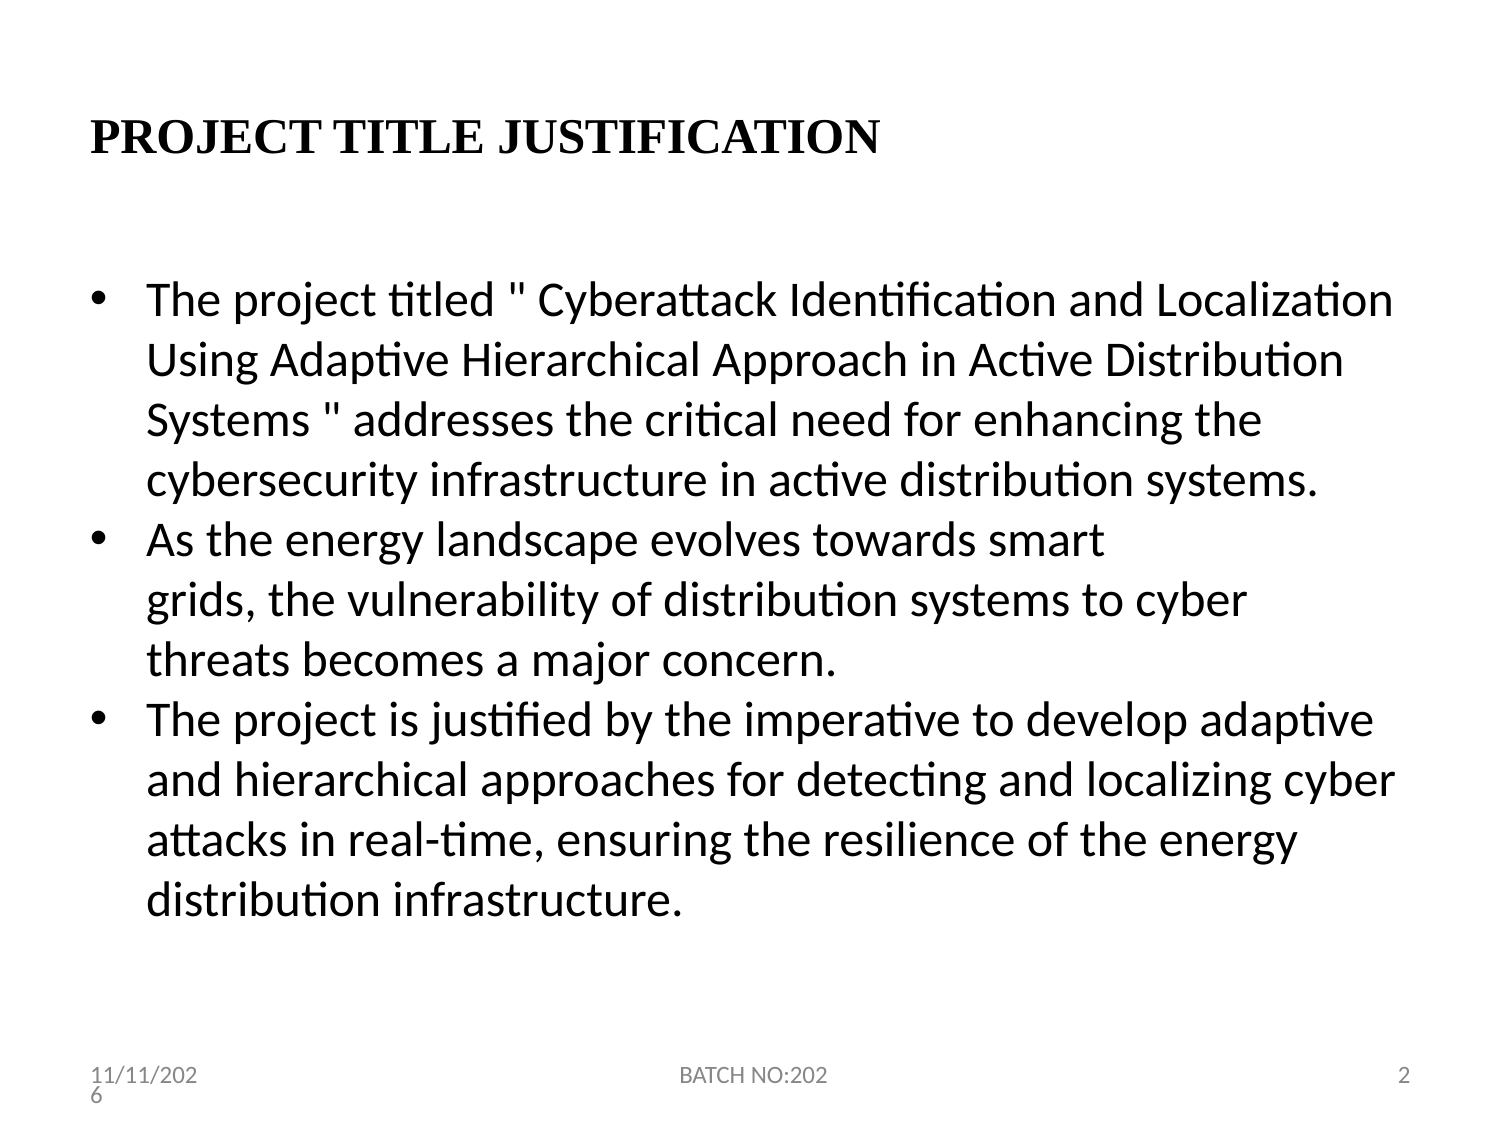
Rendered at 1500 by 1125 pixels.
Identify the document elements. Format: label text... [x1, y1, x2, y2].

footer BATCH NO:202 [677, 1062, 838, 1125]
text_box The project titled " Cyberattack Identification and Localization Using Adaptive Hierarchical Approach in Active Distribution Systems " addresses the critical need for enhancing the cybersecurity infrastructure in active distribution systems. As the energy landscape evolves towards smart grids, the vulnerability of distribution systems to cyber threats becomes a major concern. The project is justified by the imperative to develop adaptive and hierarchical approaches for detecting and localizing cyber attacks in real-time, ensuring the resilience of the energy distribution infrastructure. [74, 259, 1413, 935]
title PROJECT TITLE JUSTIFICATION [87, 101, 889, 259]
slide_number 2 [1393, 1062, 1415, 1125]
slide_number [87, 1062, 209, 1125]
